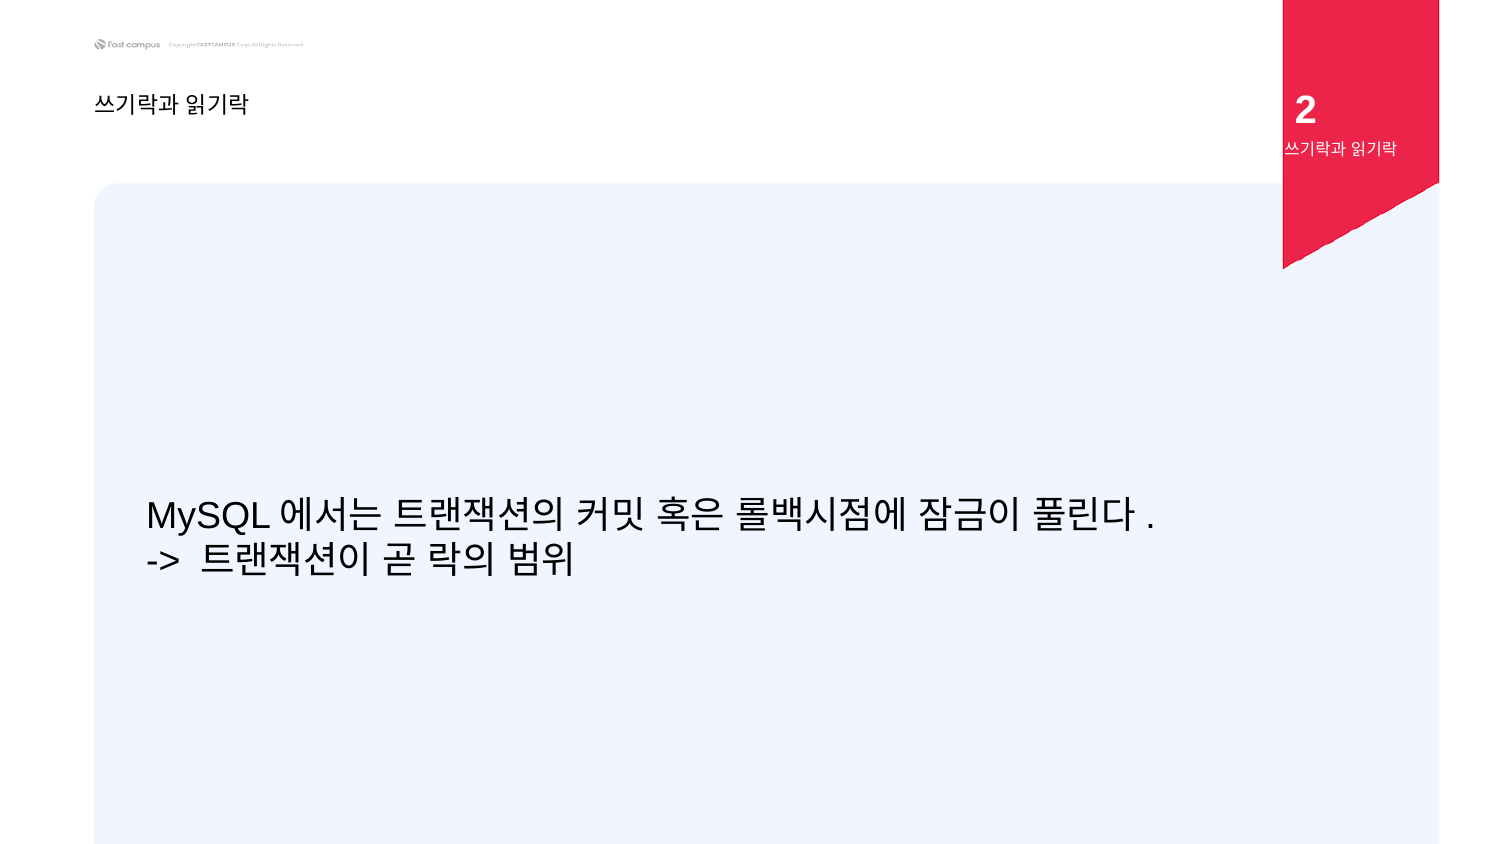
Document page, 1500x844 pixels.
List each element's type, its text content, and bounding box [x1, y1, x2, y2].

text_box 쓰기락과 읽기락 [1281, 135, 1438, 184]
picture [0, 0, 1500, 844]
text_box MySQL에서는 트랜잭션의 커밋 혹은 롤백시점에 잠금이 풀린다. -> 트랜잭션이 곧 락의 범위 [130, 476, 1236, 597]
text_box 2 [1281, 86, 1438, 135]
text_box 쓰기락과 읽기락 [93, 89, 368, 120]
